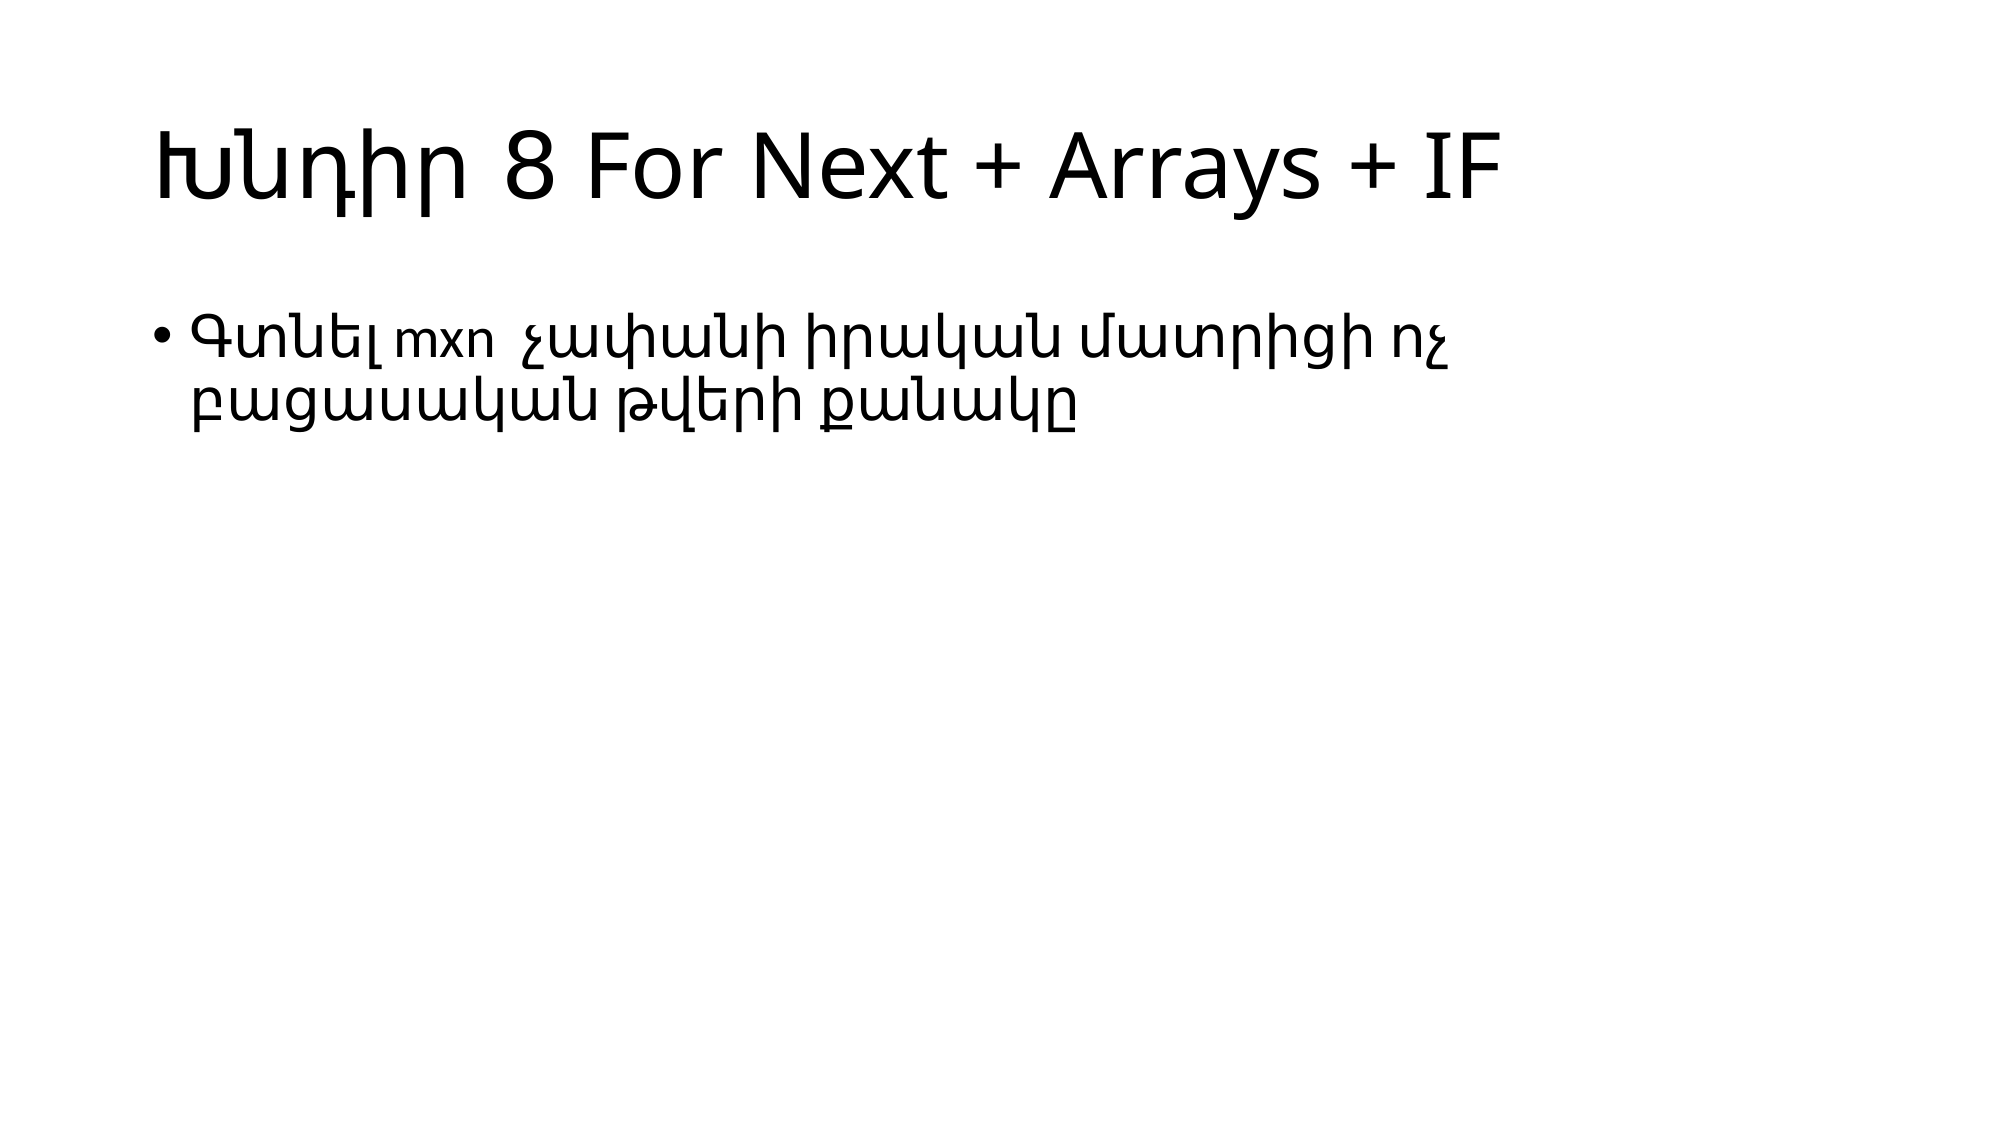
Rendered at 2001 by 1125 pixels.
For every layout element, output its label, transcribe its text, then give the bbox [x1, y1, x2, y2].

title Խնդիր 8 For Next + Arrays + IF [137, 59, 1863, 278]
list Գտնել mxn չափանի իրական մատրիցի ոչ բացասական թվերի քանակը [137, 299, 1863, 1014]
